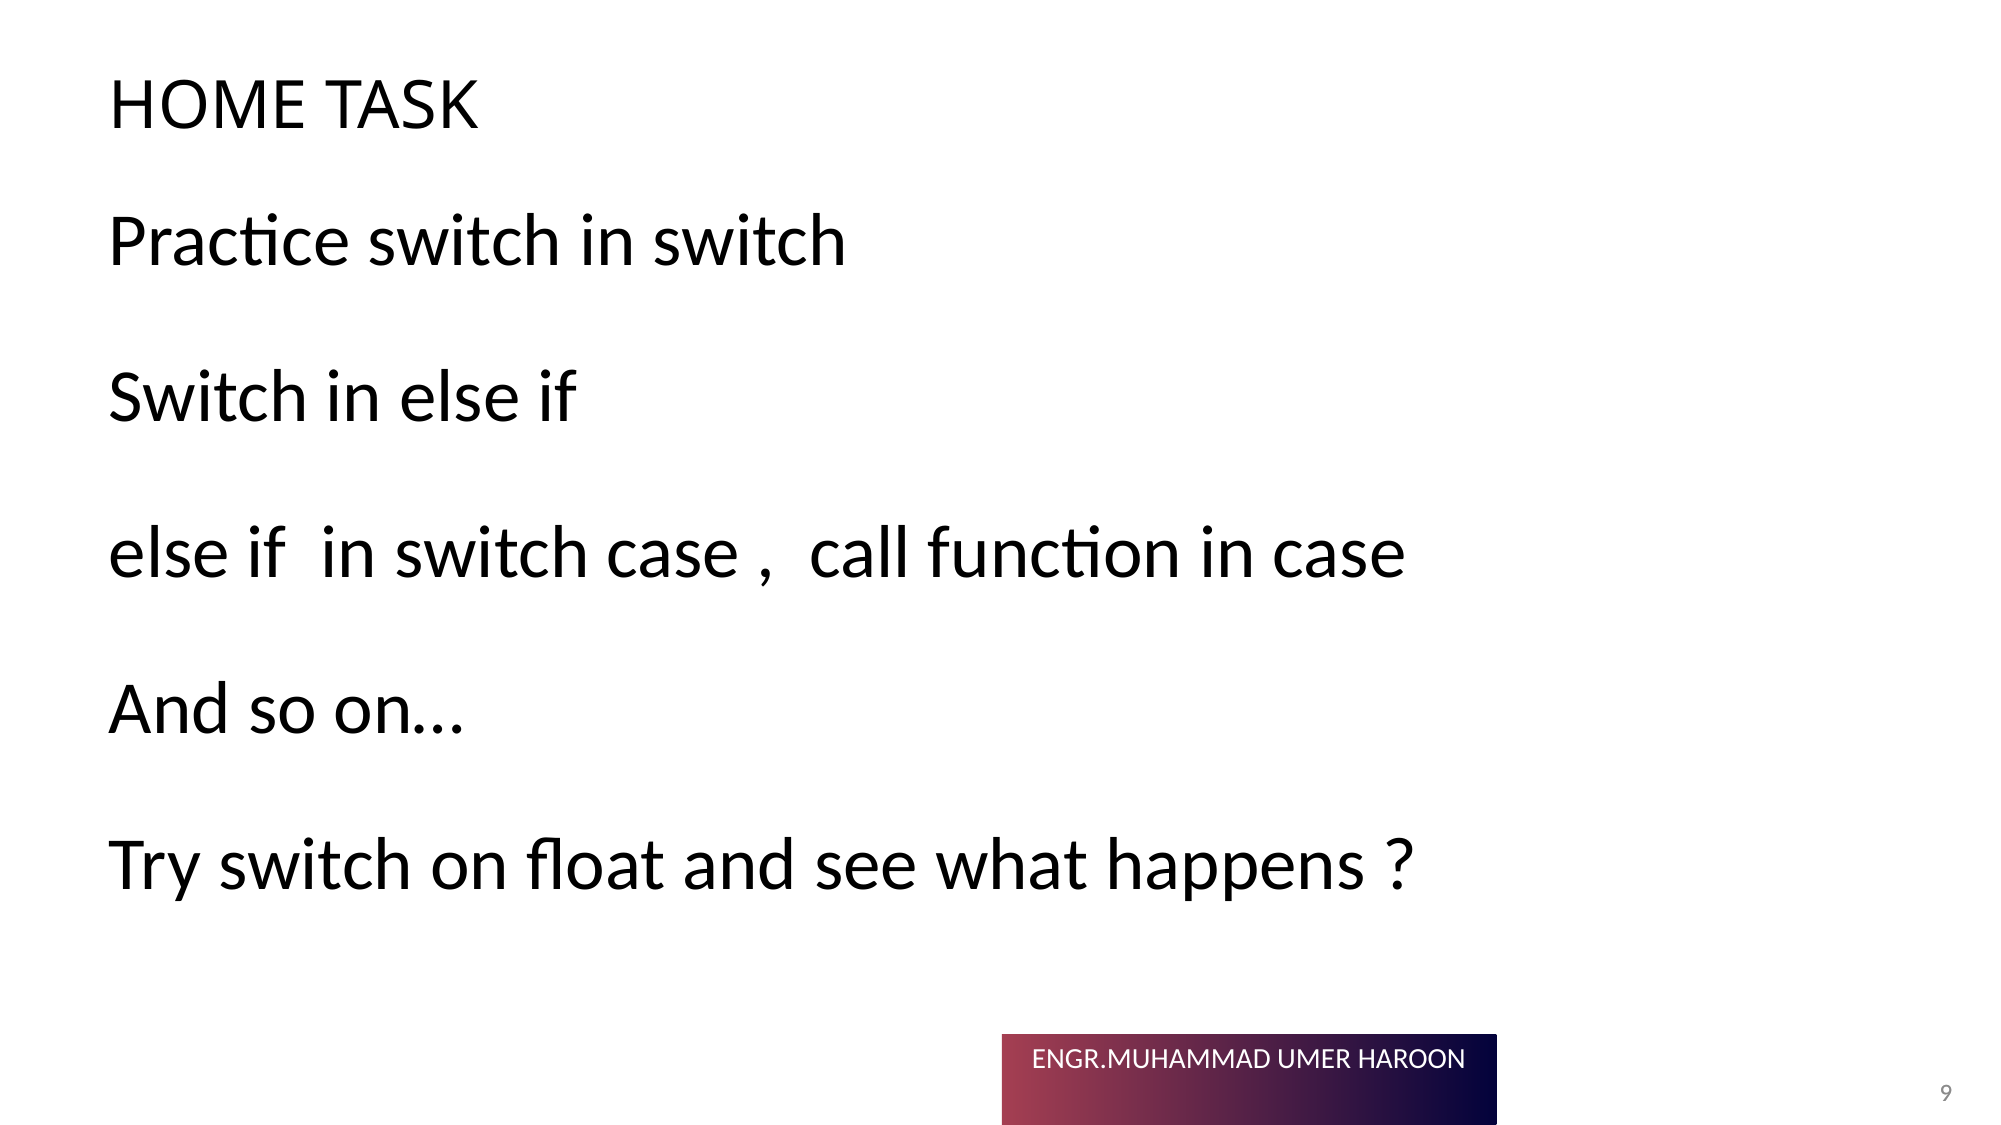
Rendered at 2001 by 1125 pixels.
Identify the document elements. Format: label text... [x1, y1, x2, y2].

slide_number 9 [1894, 1061, 1968, 1121]
list Practice switch in switch Switch in else if else if in switch case , call function in case And so on… Try switch on float and see what happens ? [93, 160, 1763, 966]
title Home task [93, 14, 1968, 160]
